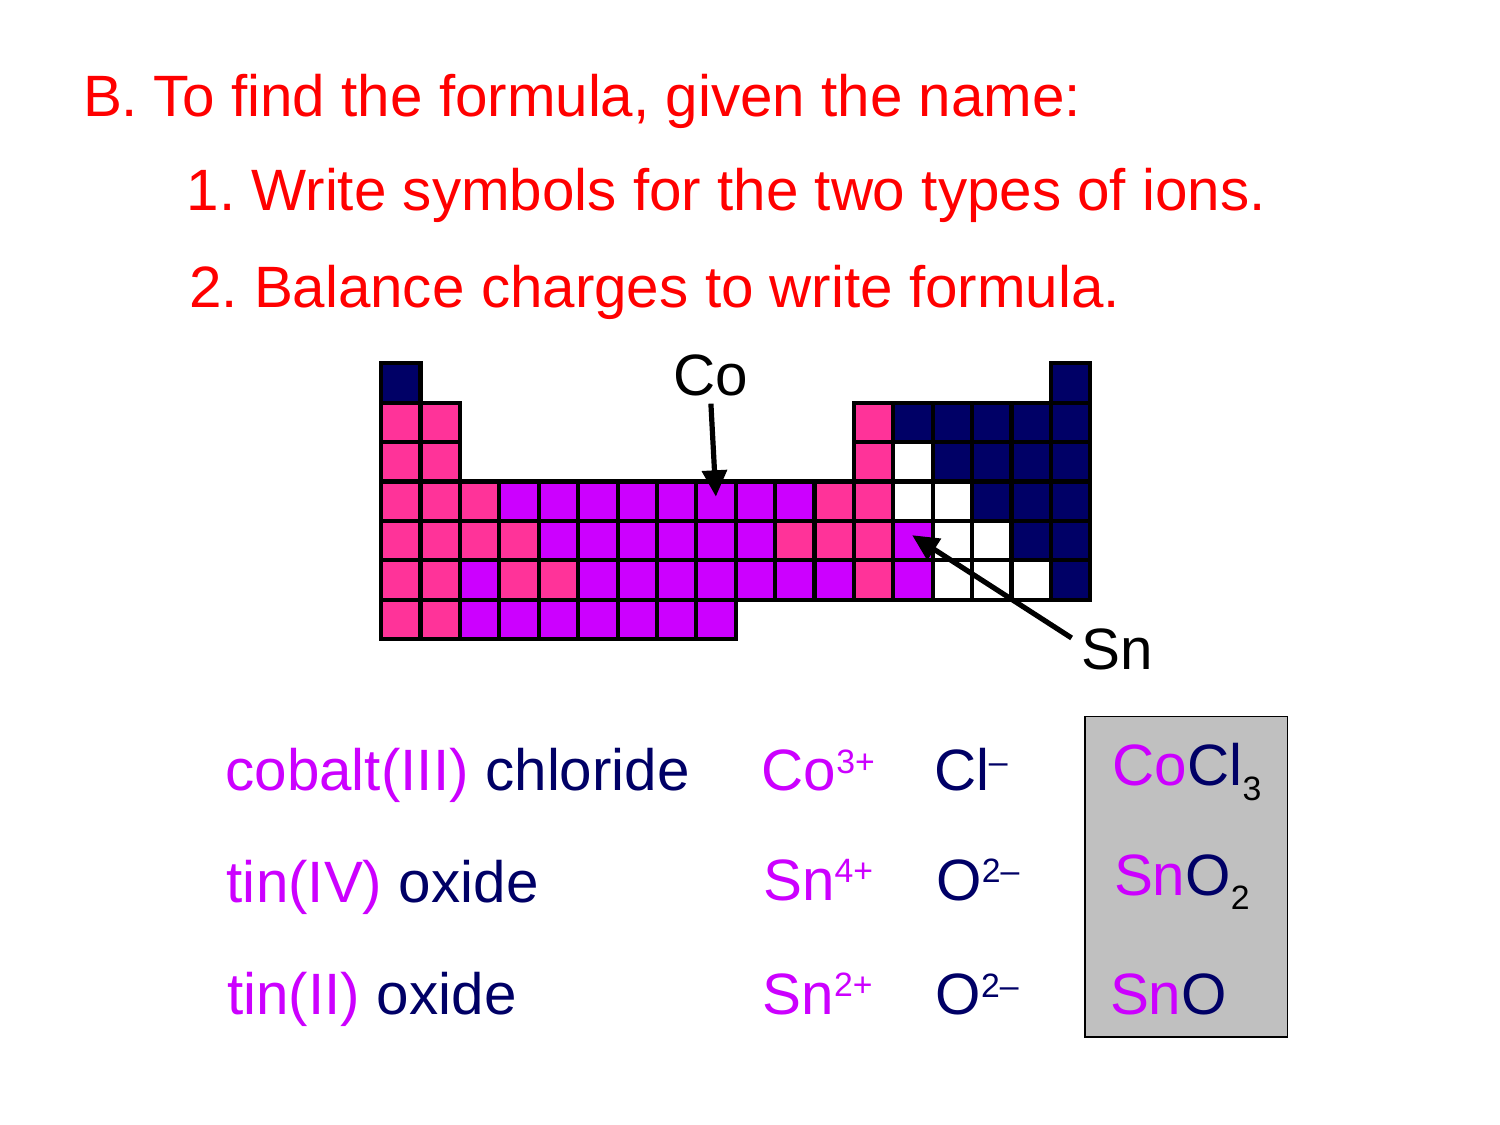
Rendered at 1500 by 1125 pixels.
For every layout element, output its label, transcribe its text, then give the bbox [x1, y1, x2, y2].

text_box tin(II) oxide [212, 948, 548, 1034]
text_box O2– [920, 948, 1050, 1034]
text_box SnO2 [1099, 829, 1281, 925]
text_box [912, 535, 1174, 690]
text_box Sn2+ [748, 948, 904, 1034]
text_box CoCl3 [1098, 720, 1293, 815]
text_box cobalt(III) chloride [210, 724, 722, 810]
text_box [1085, 716, 1288, 1037]
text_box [380, 362, 1091, 640]
text_box B. To find the formula, given the name: [68, 51, 1098, 136]
text_box SnO [1095, 949, 1258, 1034]
text_box 1. Write symbols for the two types of ions. [171, 144, 1299, 230]
text_box 2. Balance charges to write formula. [174, 241, 1153, 327]
text_box Cl– [919, 724, 1040, 810]
text_box O2– [921, 834, 1051, 919]
text_box Co3+ [747, 724, 907, 810]
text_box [654, 329, 768, 497]
text_box Sn4+ [748, 834, 905, 919]
text_box tin(IV) oxide [212, 836, 570, 922]
